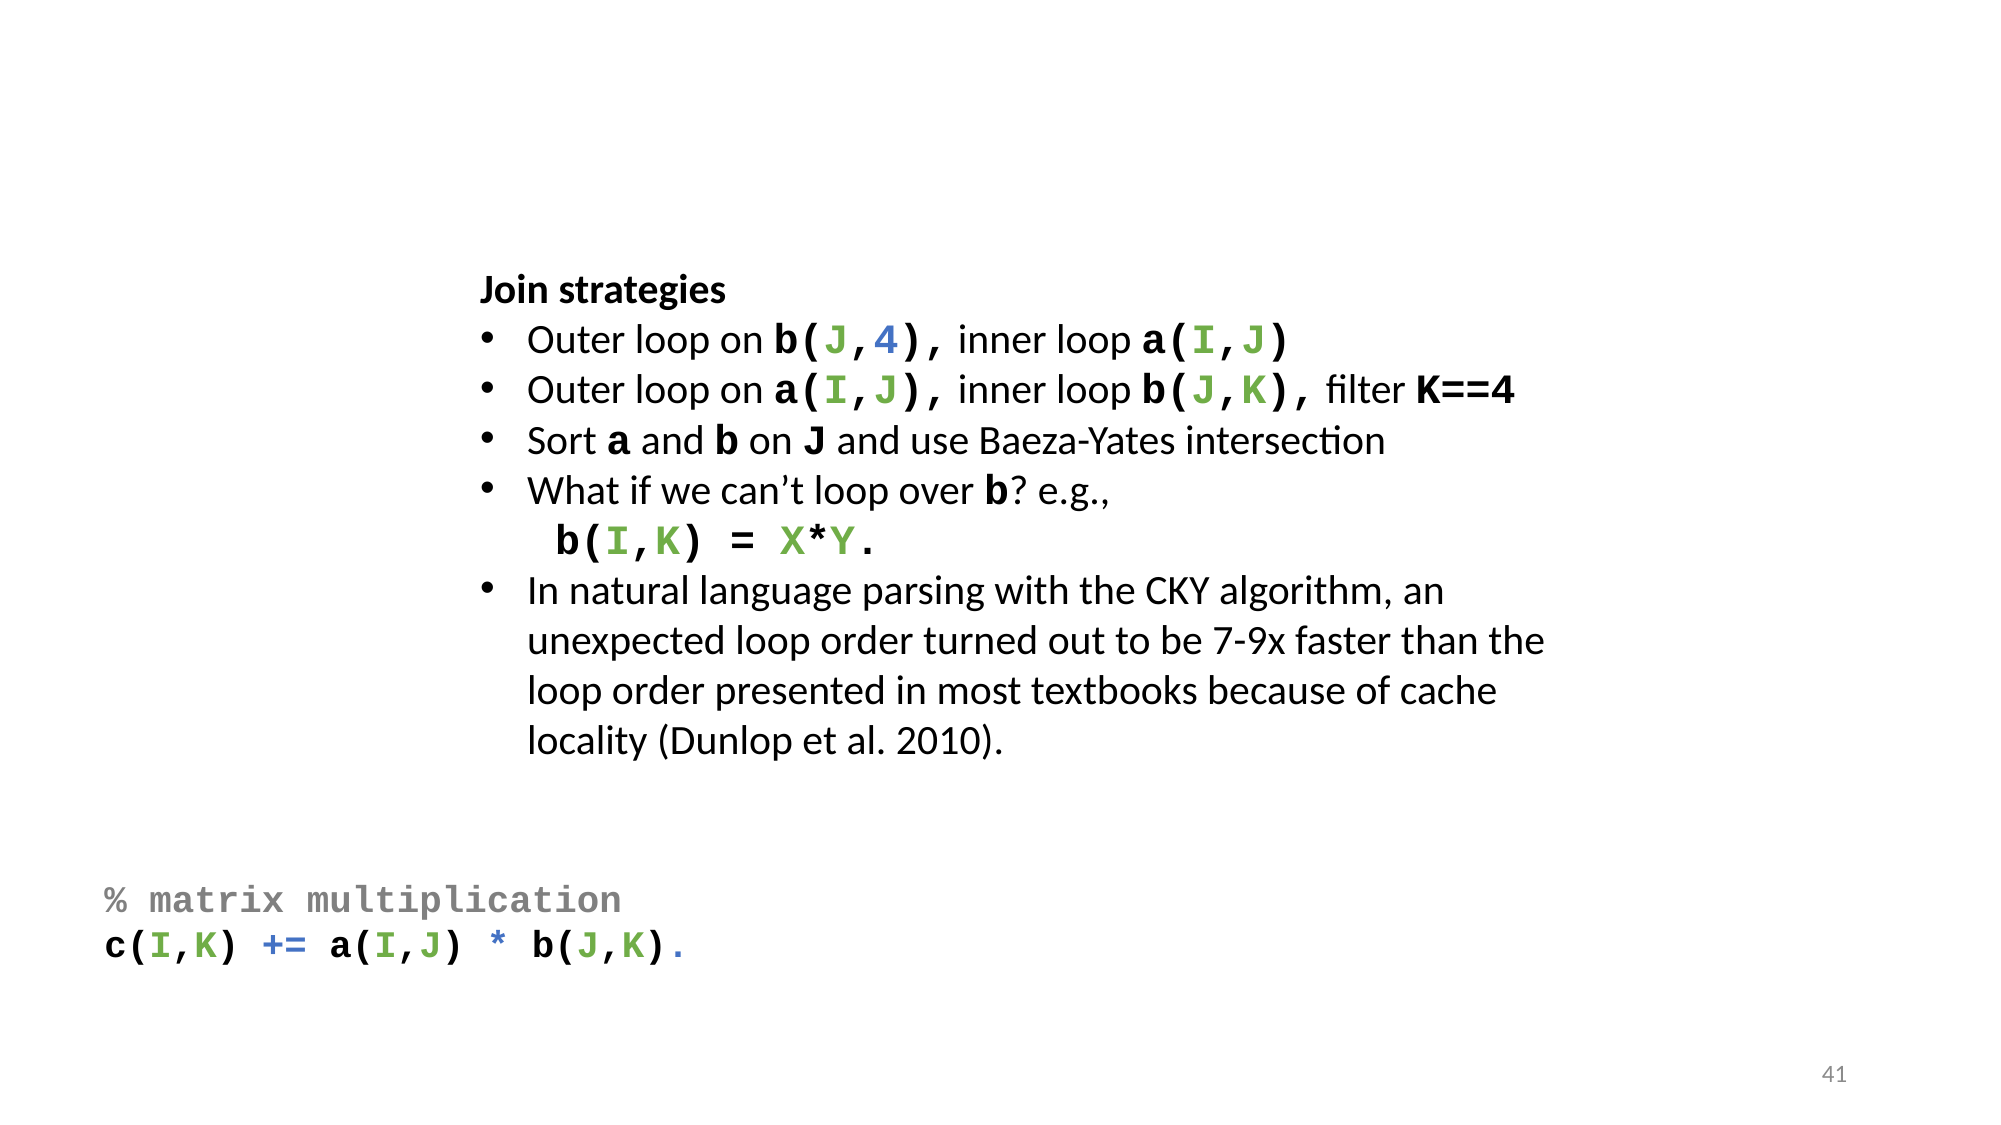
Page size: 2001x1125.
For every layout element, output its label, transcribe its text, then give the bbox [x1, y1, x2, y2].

text_box % matrix multiplication c(I,K) += a(I,J) * b(J,K). [89, 867, 705, 972]
slide_number 41 [1412, 1042, 1863, 1103]
text_box Join strategies Outer loop on b(J,4), inner loop a(I,J) Outer loop on a(I,J), inner loop b(J,K), filter K==4 Sort a and b on J and use Baeza-Yates intersection What if we can’t loop over b? e.g., b(I,K) = X*Y. In natural language parsing with the CKY algorithm, an unexpected loop order turned out to be 7-9x faster than the loop order presented in most textbooks because of cache locality (Dunlop et al. 2010). [465, 254, 1586, 770]
